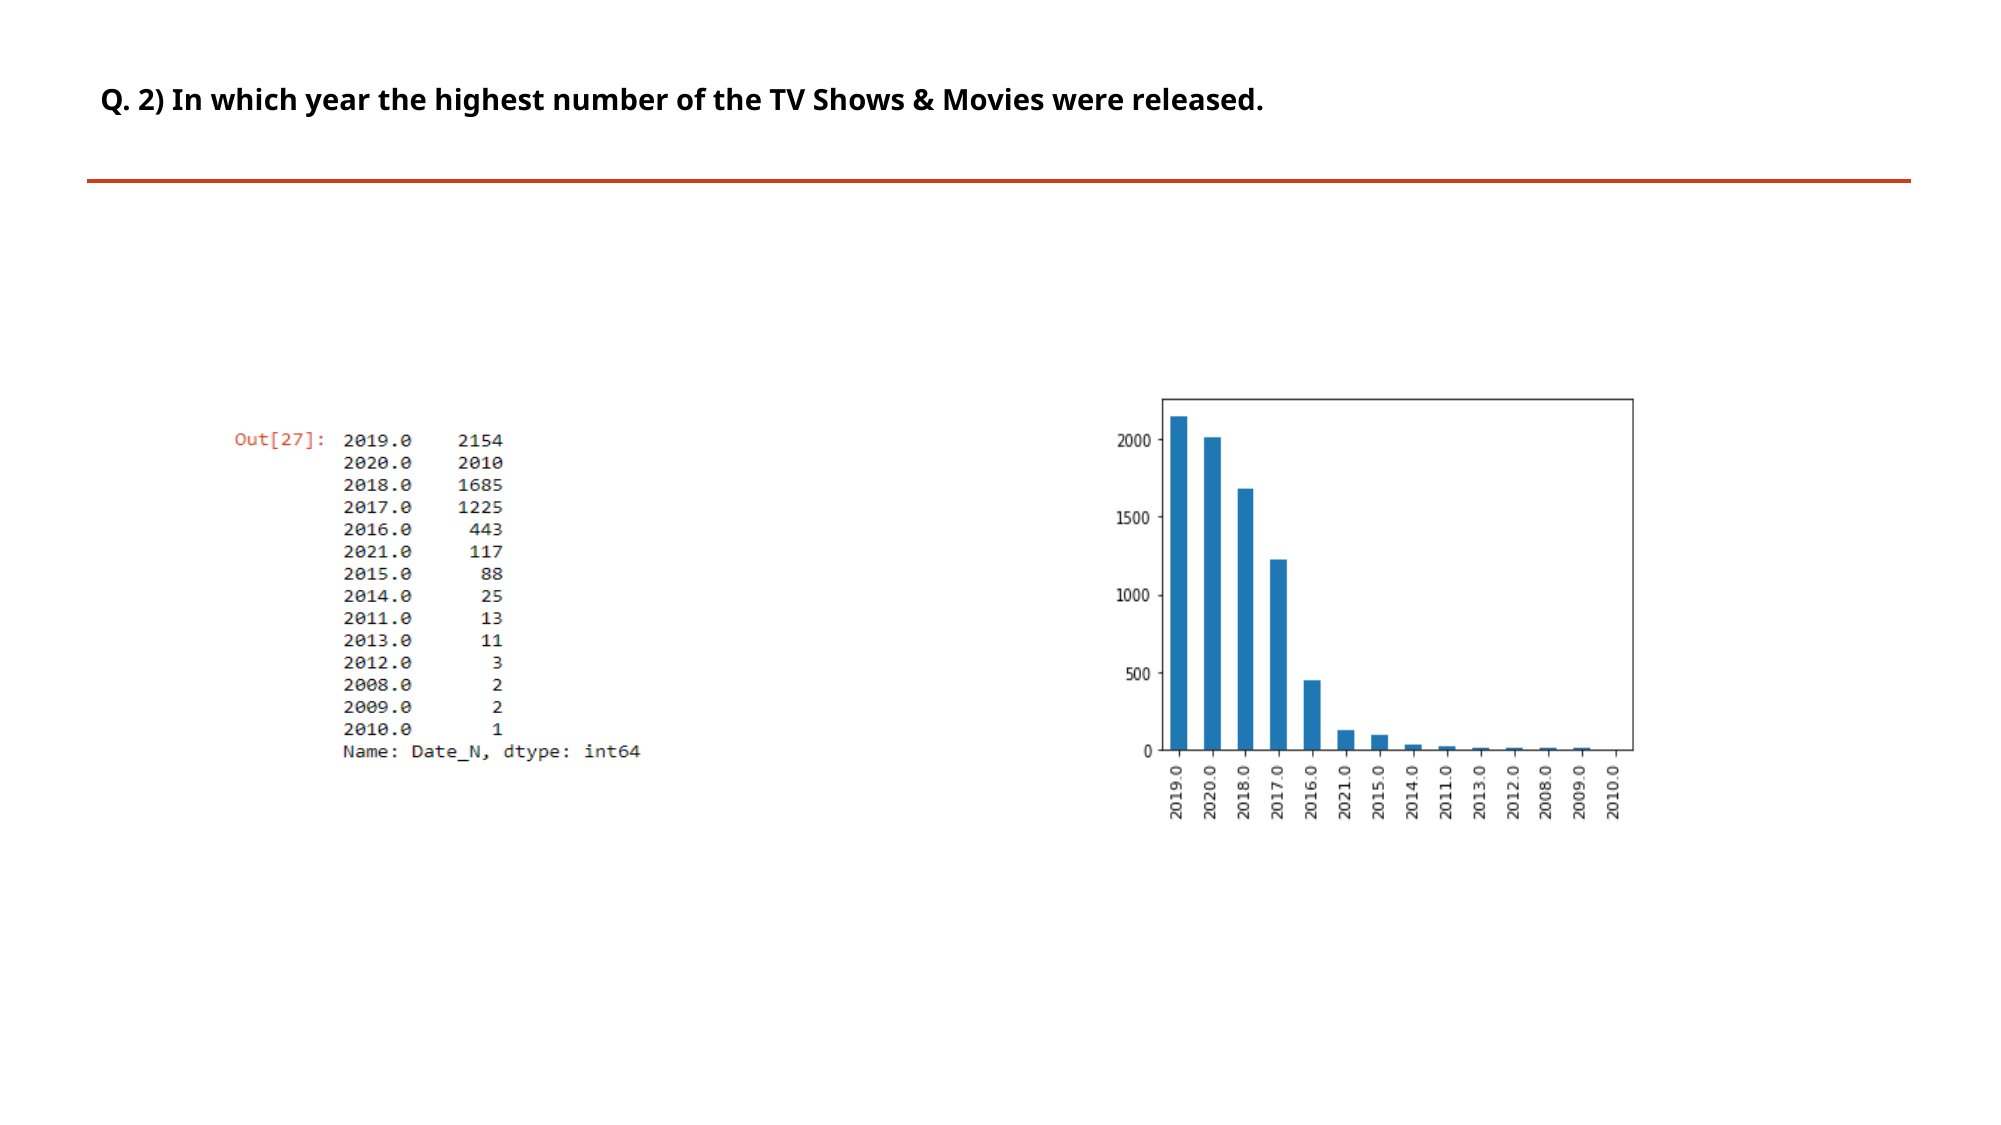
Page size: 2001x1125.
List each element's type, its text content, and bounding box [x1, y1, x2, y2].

title Q. 2) In which year the highest number of the TV Shows & Movies were released. [85, 73, 1926, 165]
picture [208, 427, 701, 794]
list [1054, 386, 1714, 835]
